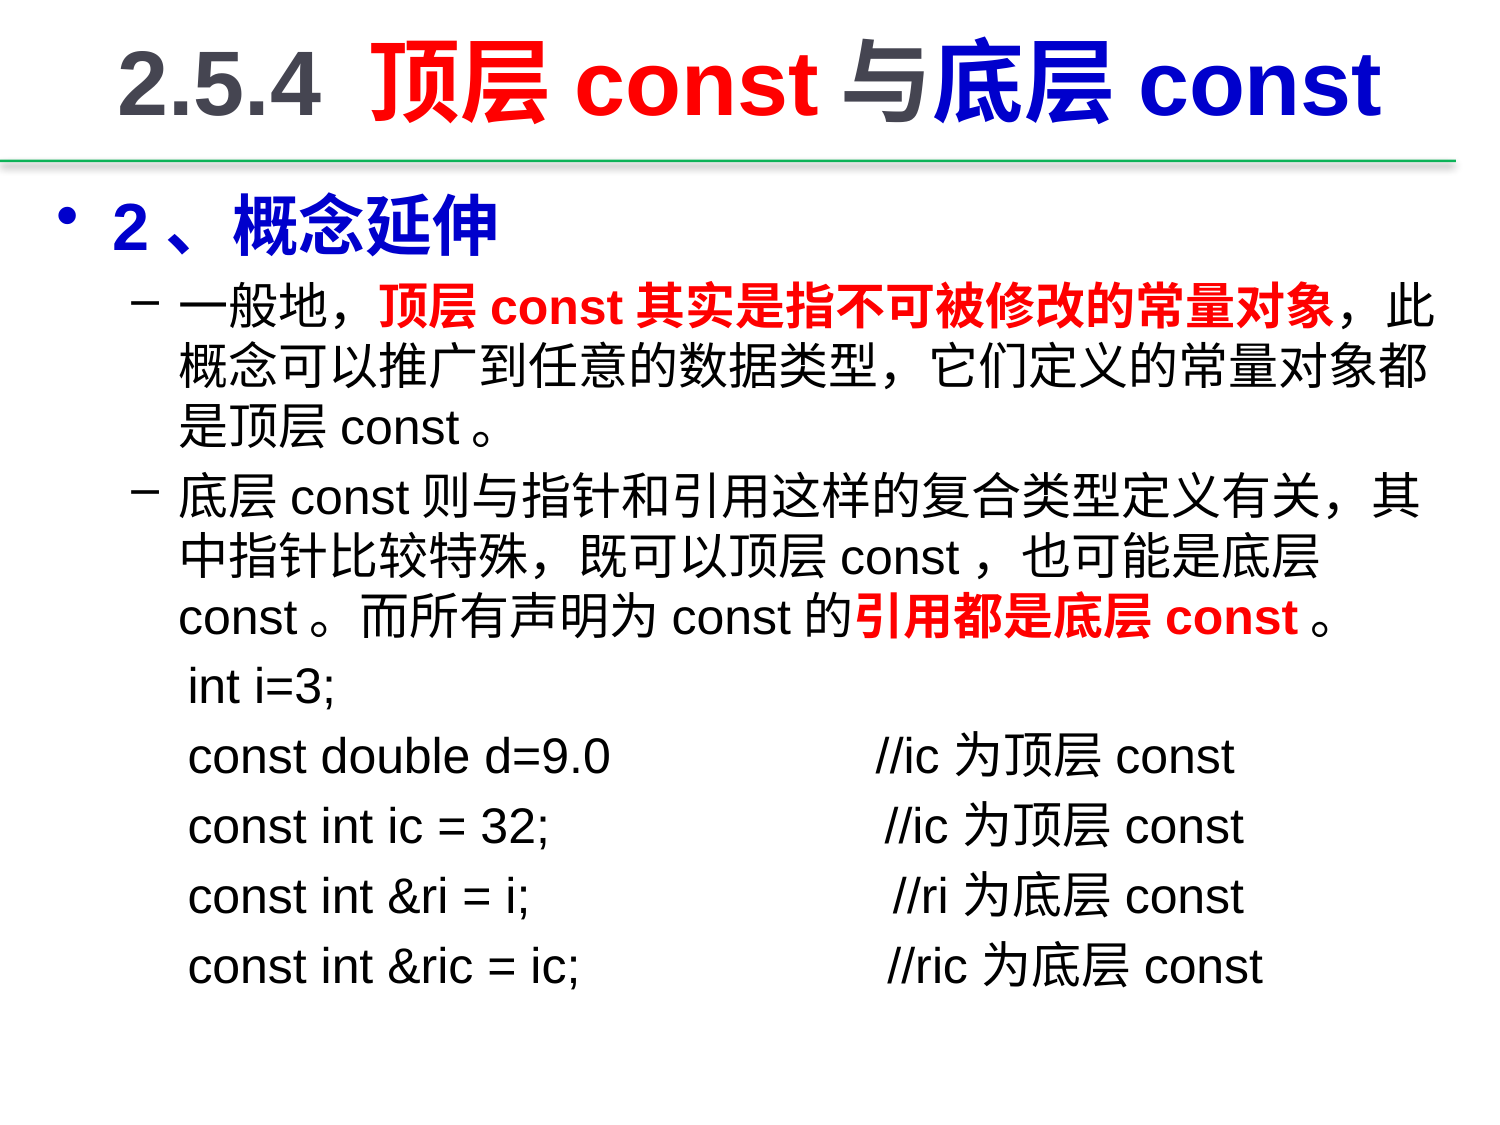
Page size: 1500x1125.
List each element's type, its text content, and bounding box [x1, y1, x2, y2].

list 2、概念延伸 一般地，顶层const其实是指不可被修改的常量对象，此概念可以推广到任意的数据类型，它们定义的常量对象都是顶层const。 底层const则与指针和引用这样的复合类型定义有关，其中指针比较特殊，既可以顶层const，也可能是底层const。而所有声明为const的引用都是底层const。 int i=3; const double d=9.0 //ic为顶层const const int ic = 32; //ic为顶层const const int &ri = i; //ri为底层const const int &ric = ic; //ric为底层const [41, 176, 1456, 1025]
title 2.5.4 顶层const与底层const [75, 12, 1425, 146]
